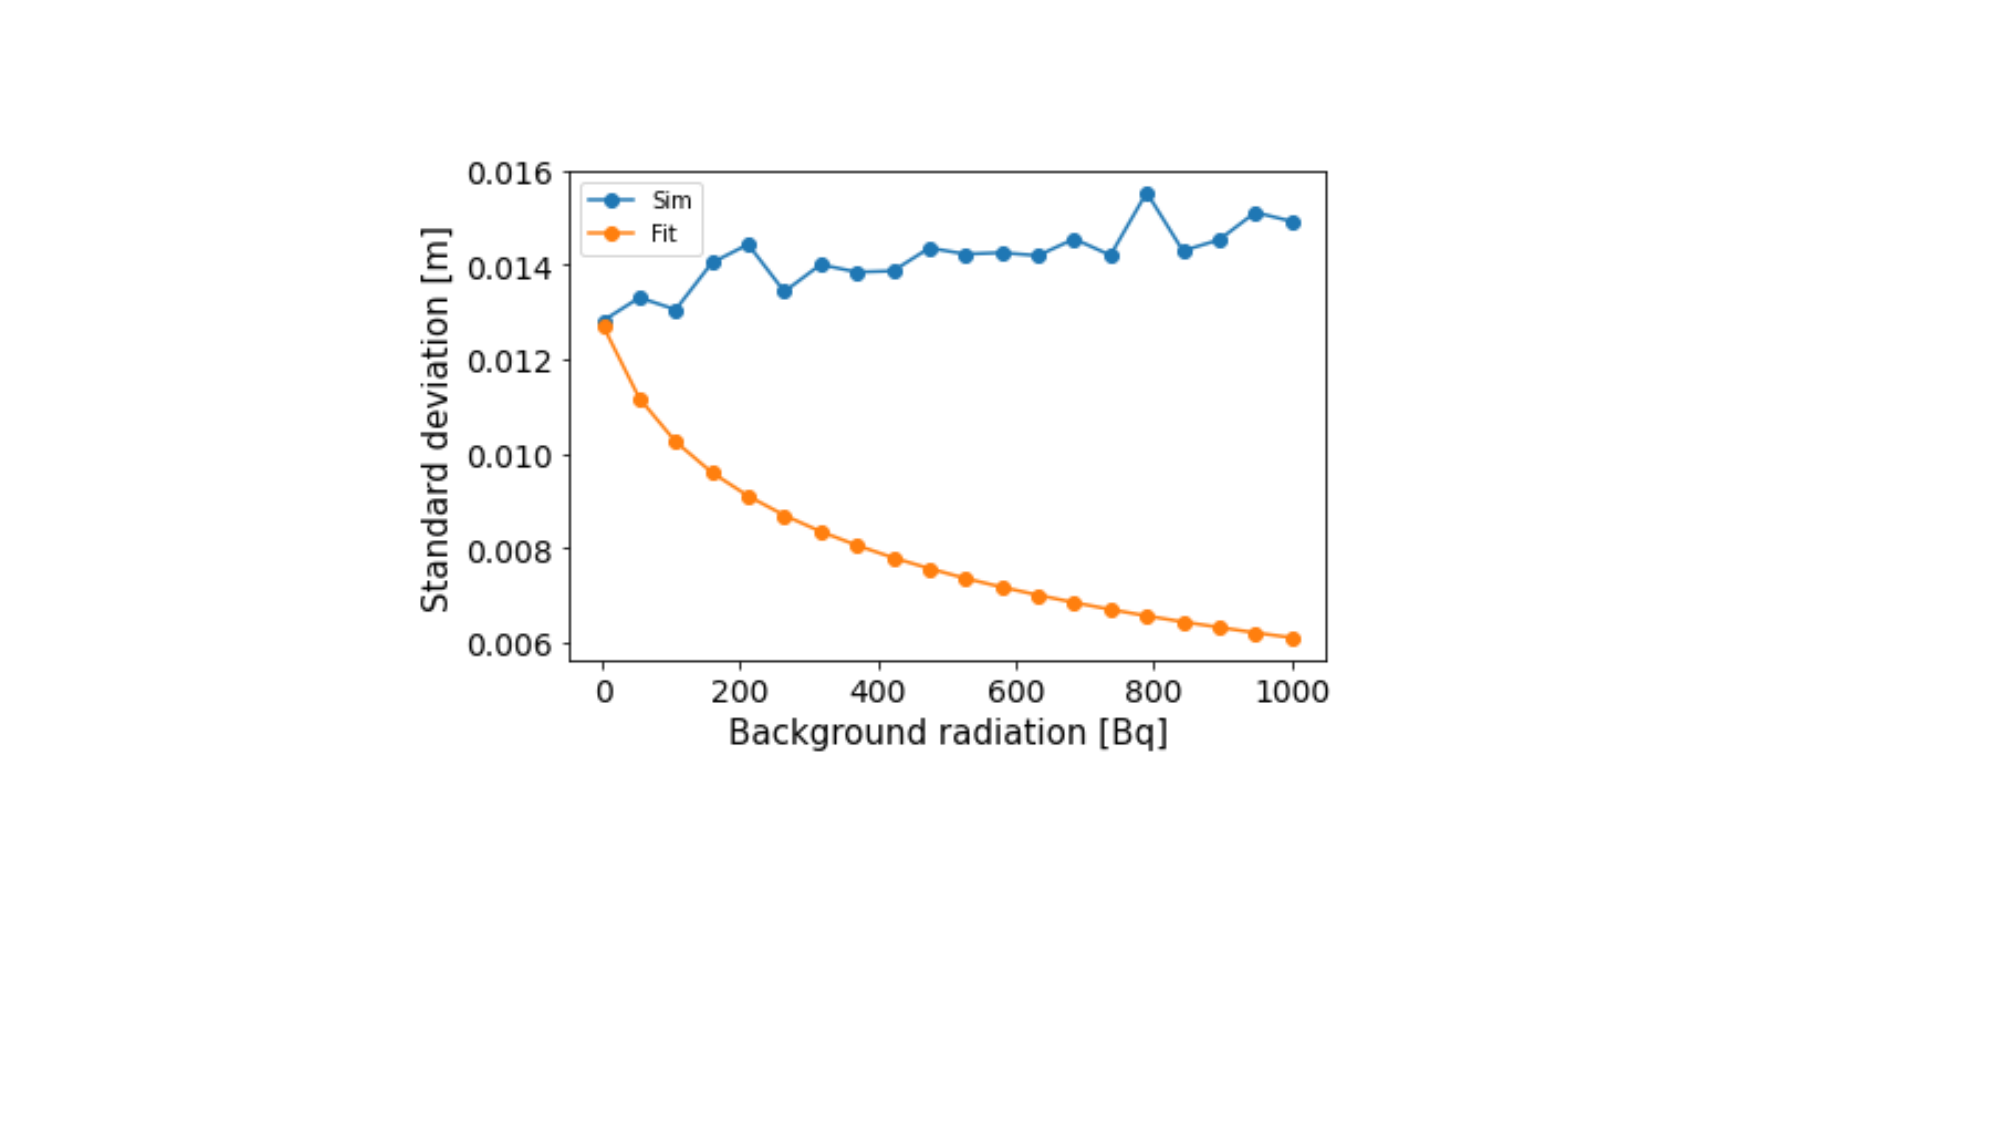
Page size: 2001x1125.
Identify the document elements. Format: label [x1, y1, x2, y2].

list [408, 145, 1346, 765]
